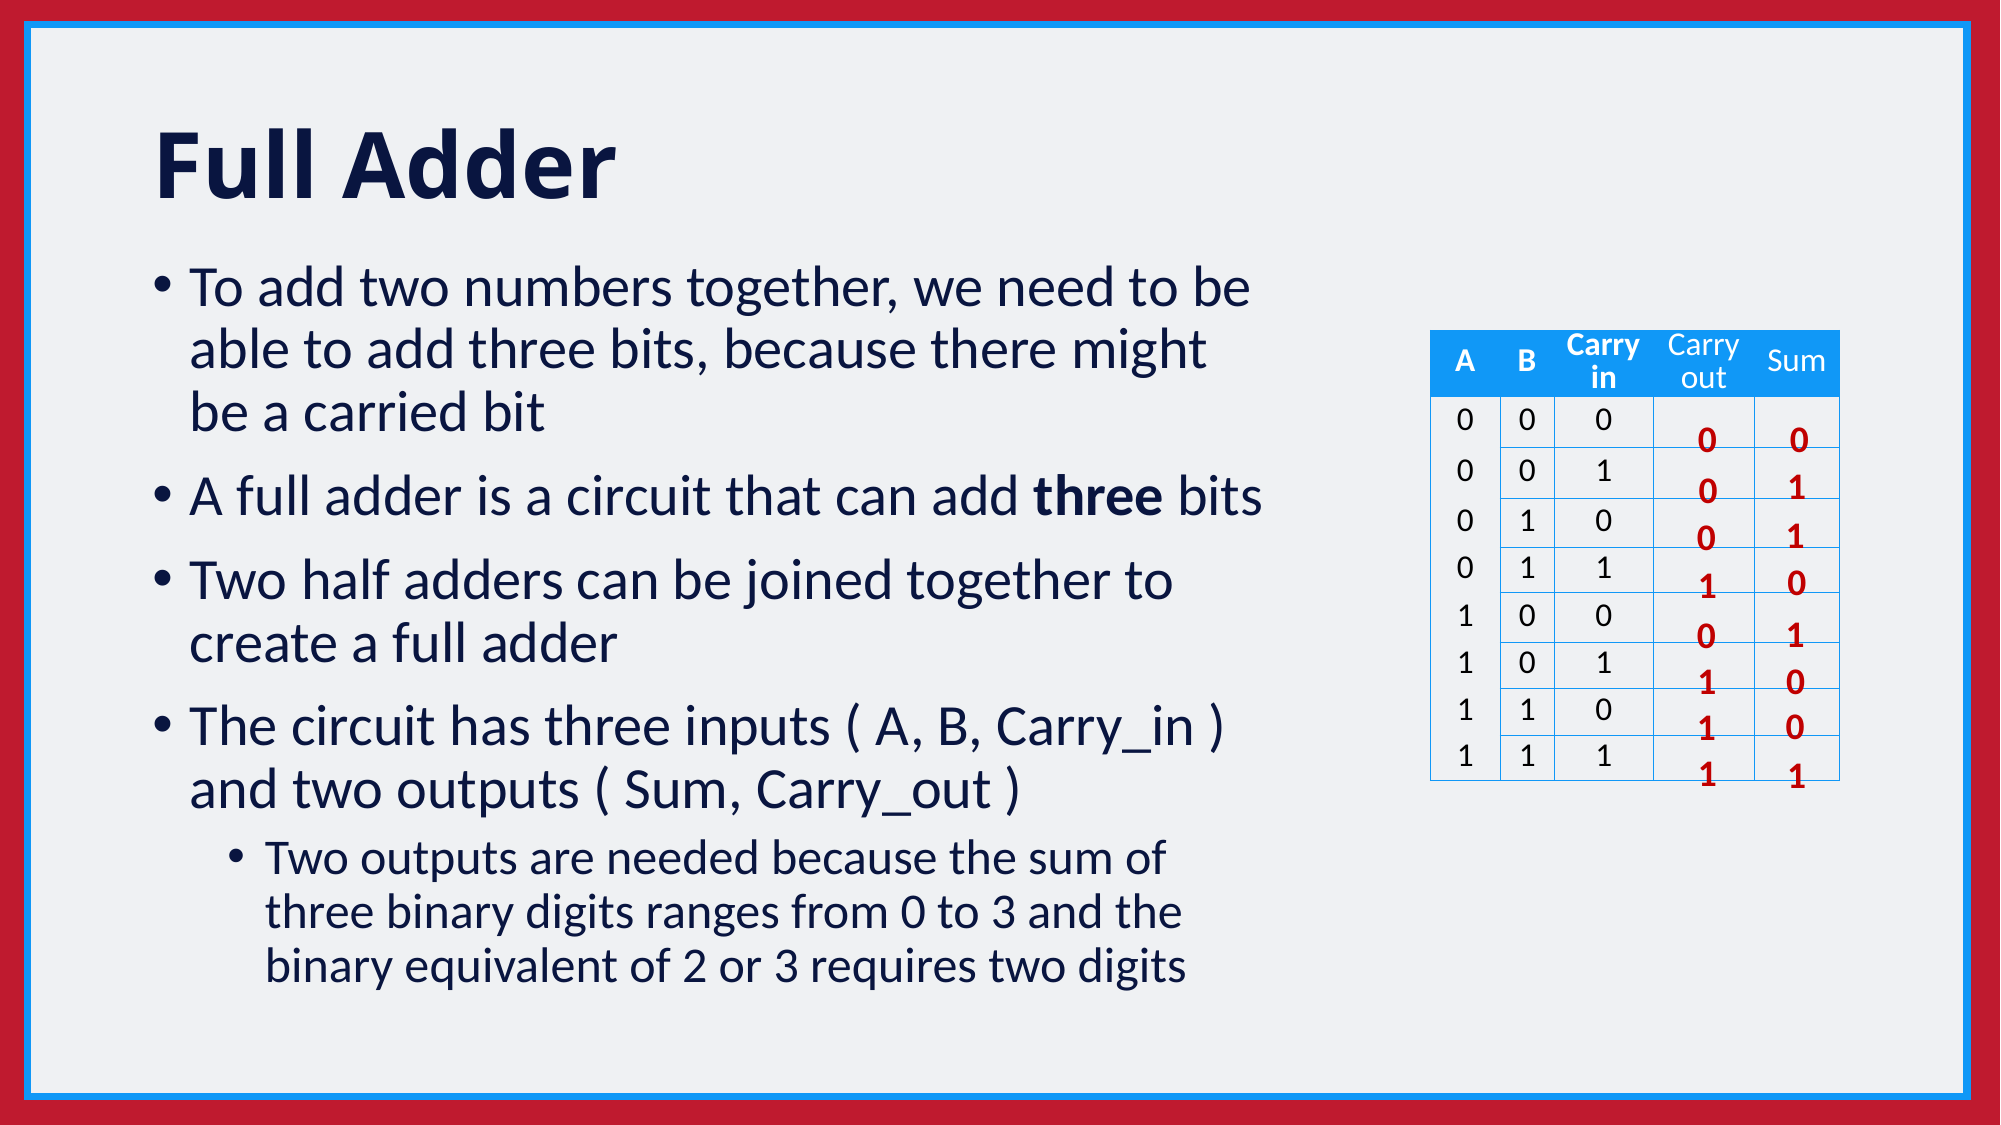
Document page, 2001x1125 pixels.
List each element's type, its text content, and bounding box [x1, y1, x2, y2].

table_cell [1731, 643, 1754, 688]
table_cell 0 [1555, 689, 1653, 735]
table_header Carry out [1653, 331, 1755, 396]
table_cell 1 [1431, 688, 1500, 735]
table_header A [1431, 331, 1500, 397]
table_cell 0 [1431, 397, 1500, 448]
table_cell [1755, 736, 1772, 780]
table_cell [1654, 448, 1683, 498]
table_cell [1654, 643, 1682, 688]
table_cell [1755, 593, 1772, 642]
table_header Sum [1755, 331, 1839, 396]
table_cell [1654, 397, 1754, 447]
table_cell [1755, 689, 1771, 735]
text_box 1 [1772, 454, 1822, 515]
table_cell [1820, 499, 1839, 547]
table_header B [1500, 331, 1554, 396]
table_cell [1654, 689, 1682, 735]
table_header Carry in [1554, 331, 1653, 396]
table_cell [1755, 643, 1771, 688]
table_cell [1654, 593, 1683, 642]
table_cell [1732, 448, 1754, 498]
table_cell [1755, 499, 1772, 547]
table_cell [1654, 736, 1683, 780]
table_cell 0 [1555, 593, 1653, 642]
text_box 0 [1682, 603, 1731, 649]
table_cell 1 [1555, 736, 1653, 780]
table_cell 1 [1431, 735, 1500, 780]
text_box 0 [1774, 407, 1824, 467]
table_cell 1 [1555, 643, 1653, 688]
table_cell 1 [1501, 689, 1554, 735]
table_cell [1731, 593, 1754, 642]
table_cell 1 [1555, 548, 1653, 592]
table_cell [1654, 548, 1683, 592]
list To add two numbers together, we need to be able to add three bits, because there might be a carried bit A full adder is a circuit that can add three bits Two half adders can be joined together to create a full adder The circuit has three inputs ( A, B, Carry_in ) and two outputs ( Sum, Carry_out ) Two outputs are needed because the sum of three binary digits ranges from 0 to 3 and the binary equivalent of 2 or 3 requires two digits [137, 248, 1282, 1014]
table_cell 0 [1501, 448, 1554, 498]
table_cell [1820, 593, 1839, 642]
table_cell [1731, 736, 1754, 780]
table_cell 1 [1431, 592, 1500, 643]
text_box 0 [1771, 649, 1820, 694]
text_box 1 [1682, 695, 1731, 755]
table_cell [1820, 736, 1839, 780]
table_cell 1 [1501, 736, 1554, 780]
table_cell 1 [1501, 499, 1554, 547]
text_box 0 [1683, 407, 1732, 458]
text_box 0 [1772, 551, 1822, 611]
table_cell 0 [1555, 397, 1653, 447]
table_cell [1755, 548, 1772, 592]
table_cell [1731, 548, 1754, 592]
table_cell [1731, 689, 1754, 735]
table_cell [1820, 643, 1839, 688]
table_cell [1755, 397, 1839, 447]
table_cell [1820, 548, 1839, 592]
table_cell 0 [1431, 498, 1500, 547]
table_cell 0 [1501, 593, 1554, 642]
table_cell [1820, 689, 1839, 735]
table_cell 0 [1555, 499, 1653, 547]
text_box 0 [1682, 505, 1731, 566]
table_cell [1654, 499, 1683, 547]
table_cell [1731, 499, 1754, 547]
table_cell 0 [1501, 643, 1554, 688]
table_cell 0 [1431, 448, 1500, 498]
title Full Adder [137, 59, 1863, 278]
table_cell [1755, 448, 1774, 498]
table_cell [1822, 448, 1839, 498]
text_box 1 [1770, 602, 1820, 662]
table_cell 0 [1501, 397, 1554, 447]
table_cell 1 [1555, 448, 1653, 498]
text_box 1 [1682, 649, 1732, 710]
table_cell 1 [1501, 548, 1554, 592]
text_box 1 [1683, 553, 1732, 613]
text_box 1 [1770, 503, 1820, 564]
text_box 1 [1683, 741, 1732, 801]
text_box 1 [1772, 744, 1822, 804]
text_box 0 [1770, 694, 1820, 755]
text_box 0 [1683, 458, 1733, 519]
table_cell 1 [1431, 643, 1500, 688]
table_cell 0 [1431, 547, 1500, 592]
